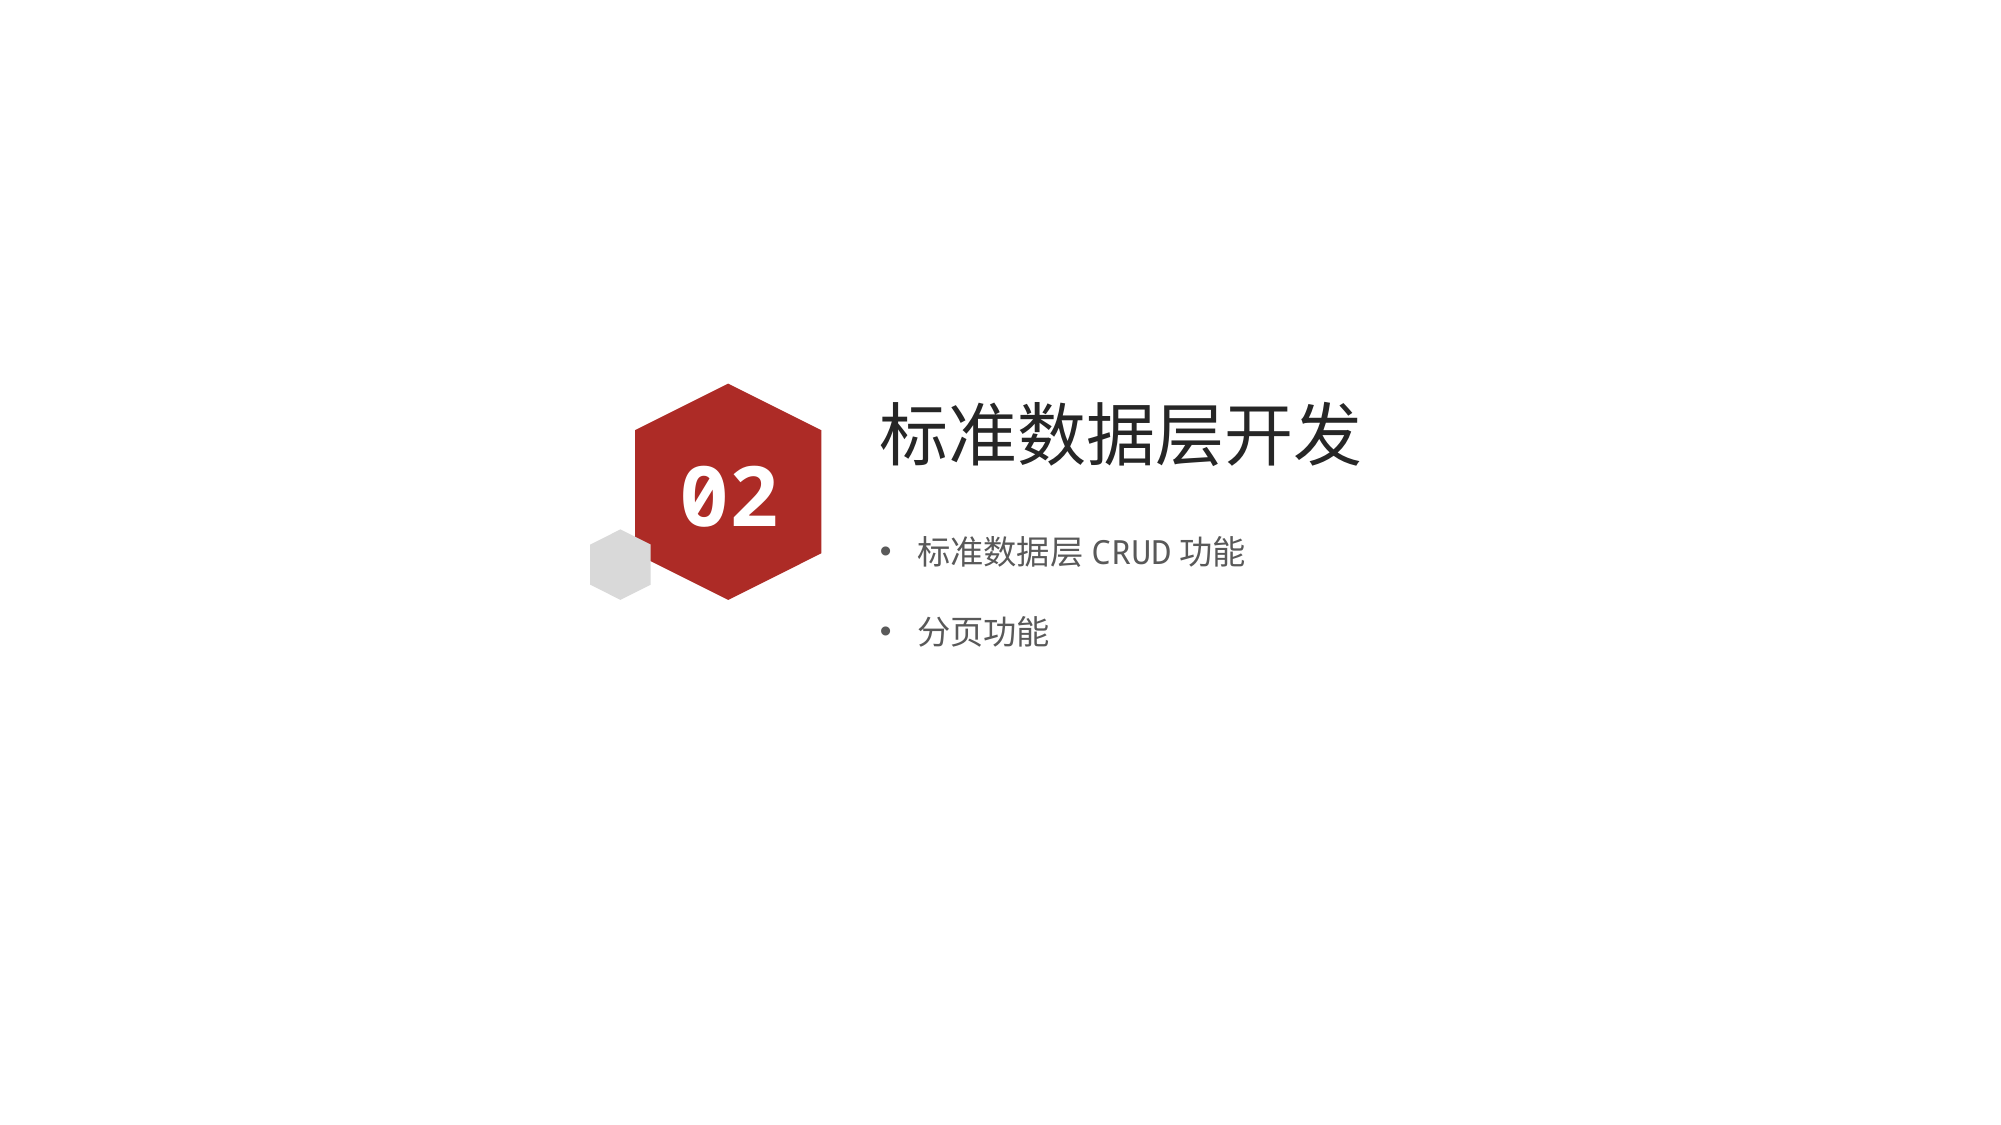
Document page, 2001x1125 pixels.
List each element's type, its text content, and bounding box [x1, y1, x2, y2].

list 标准数据层CRUD功能 分页功能 [864, 503, 1762, 1016]
title 标准数据层开发 [864, 393, 1969, 484]
list 02 [636, 404, 822, 594]
